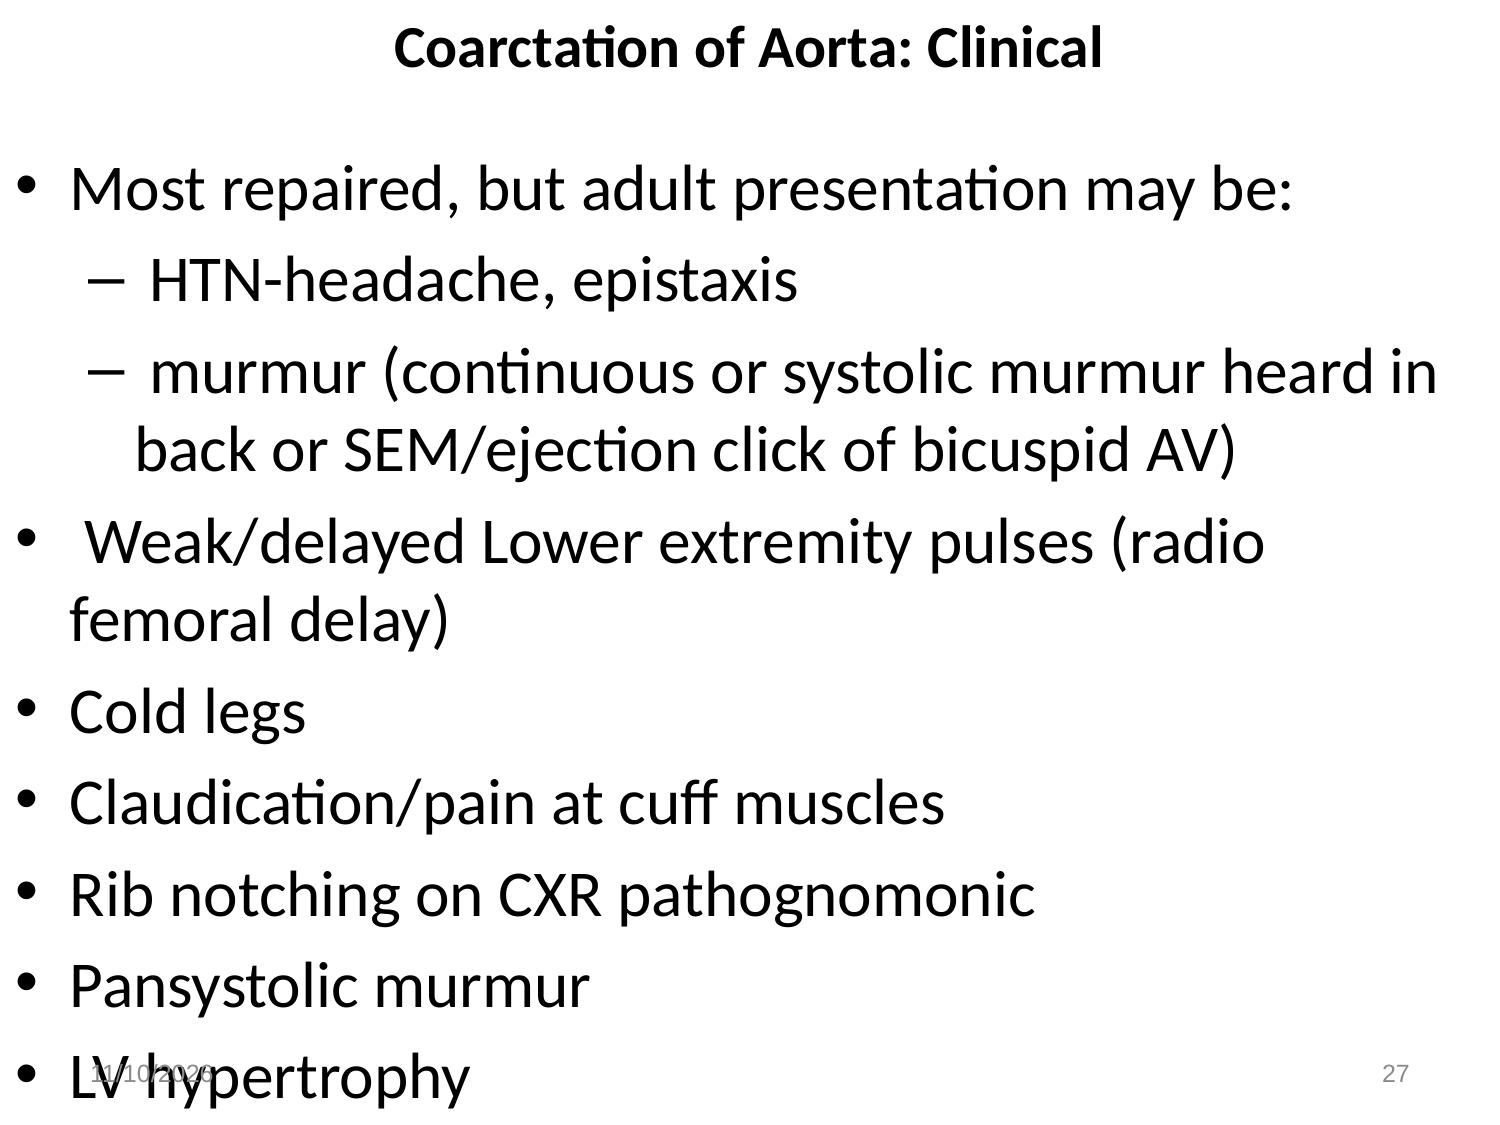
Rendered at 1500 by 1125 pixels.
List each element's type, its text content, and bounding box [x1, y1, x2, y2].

list Most repaired, but adult presentation may be: HTN-headache, epistaxis murmur (continuous or systolic murmur heard in back or SEM/ejection click of bicuspid AV) Weak/delayed Lower extremity pulses (radio femoral delay) Cold legs Claudication/pain at cuff muscles Rib notching on CXR pathognomonic Pansystolic murmur LV hypertrophy [0, 137, 1500, 1125]
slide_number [75, 1042, 425, 1103]
title Coarctation of Aorta: Clinical [75, 0, 1425, 88]
slide_number 27 [1074, 1042, 1425, 1103]
